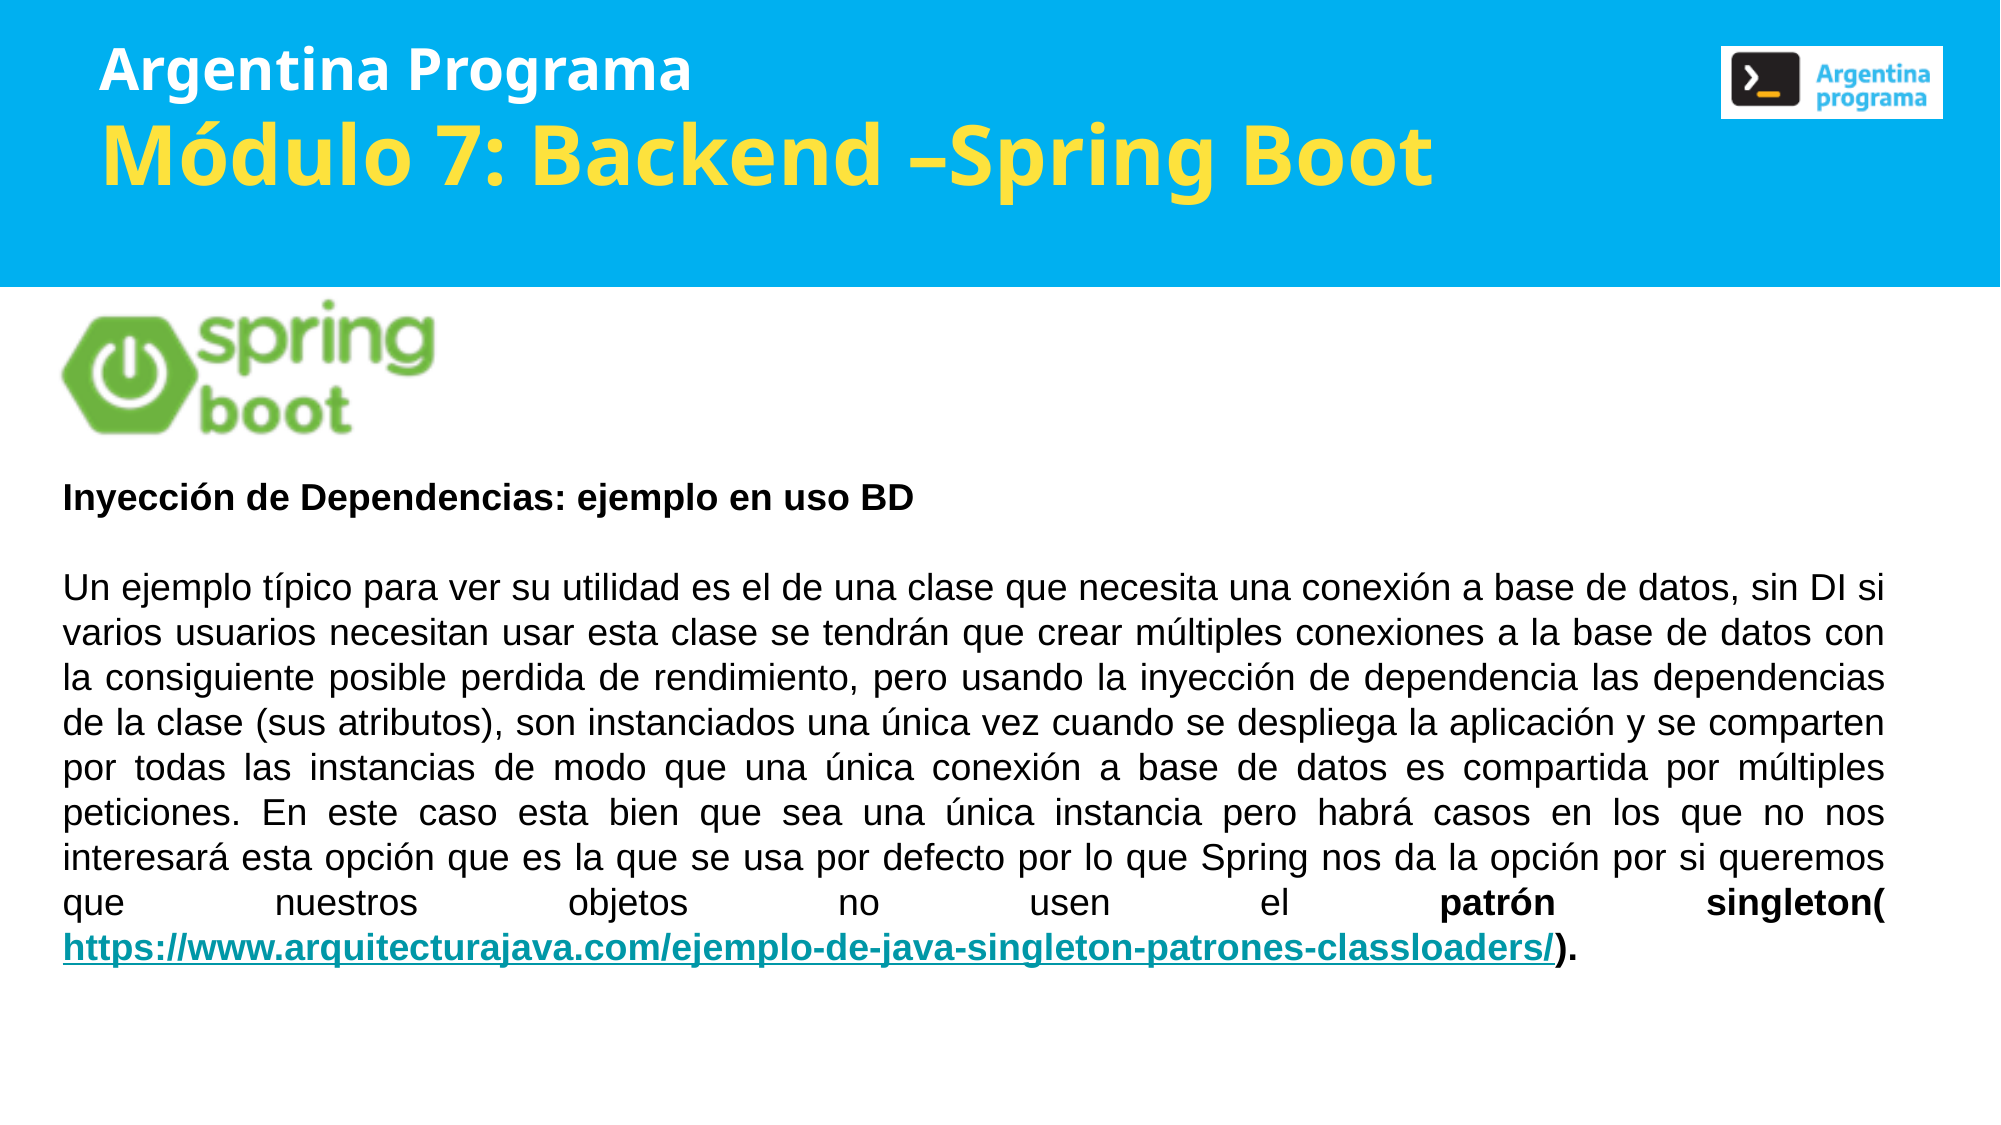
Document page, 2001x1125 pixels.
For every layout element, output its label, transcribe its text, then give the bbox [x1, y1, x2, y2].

text_box [0, 0, 2000, 287]
picture [1722, 47, 1942, 118]
text_box Inyección de Dependencias: ejemplo en uso BD Un ejemplo típico para ver su utilidad es el de una clase que necesita una conexión a base de datos, sin DI si varios usuarios necesitan usar esta clase se tendrán que crear múltiples conexiones a la base de datos con la consiguiente posible perdida de rendimiento, pero usando la inyección de dependencia las dependencias de la clase (sus atributos), son instanciados una única vez cuando se despliega la aplicación y se comparten por todas las instancias de modo que una única conexión a base de datos es compartida por múltiples peticiones. En este caso esta bien que sea una única instancia pero habrá casos en los que no nos interesará esta opción que es la que se usa por defecto por lo que Spring nos da la opción por si queremos que nuestros objetos no usen el patrón singleton(https://www.arquitecturajava.com/ejemplo-de-java-singleton-patrones-classloaders/). [48, 466, 1901, 976]
picture [47, 288, 447, 445]
text_box Argentina Programa Módulo 7: Backend –Spring Boot [92, 24, 1901, 222]
